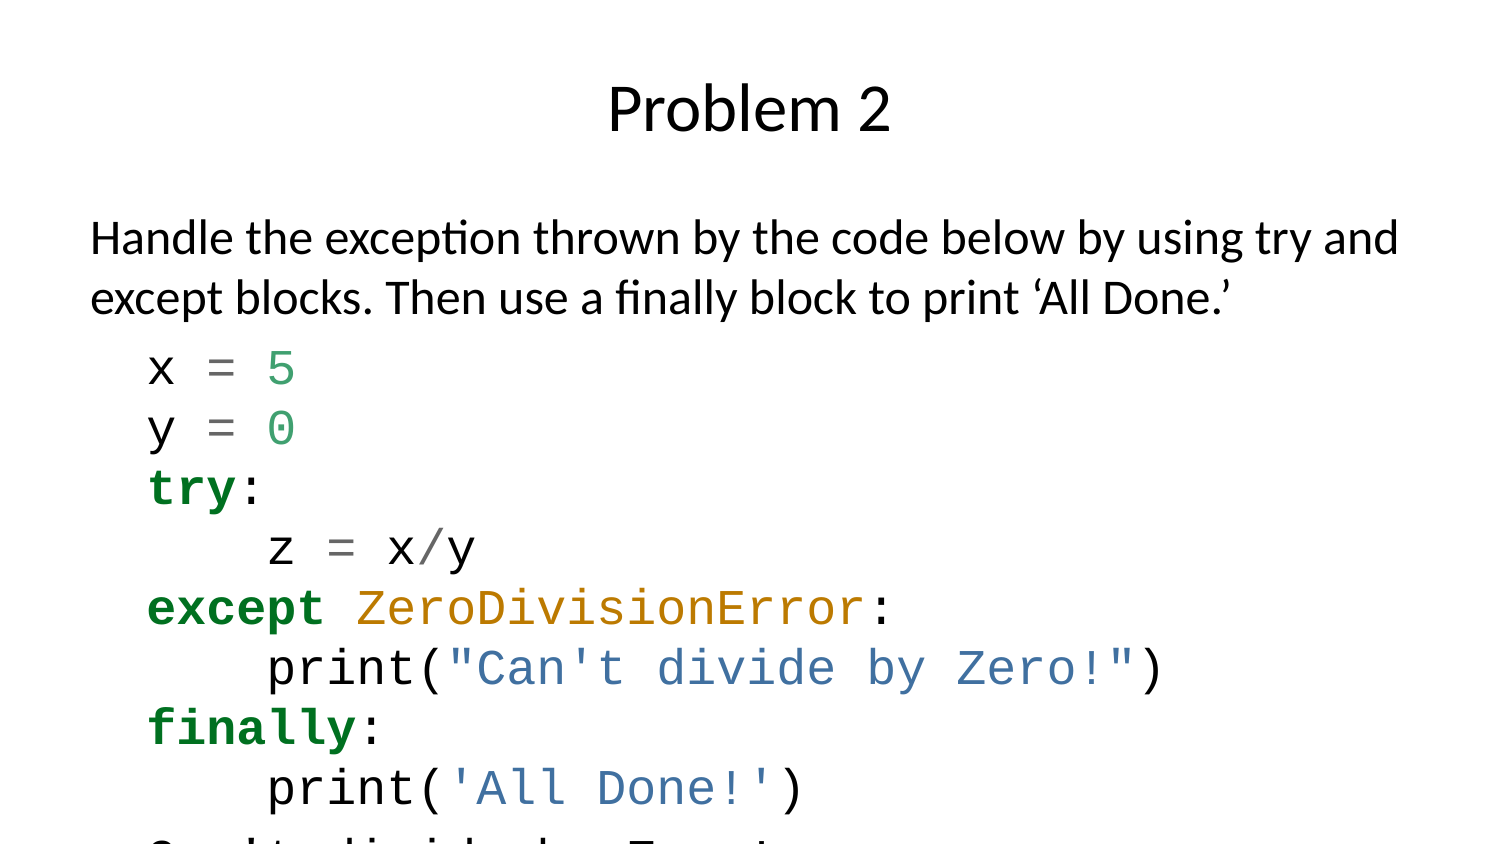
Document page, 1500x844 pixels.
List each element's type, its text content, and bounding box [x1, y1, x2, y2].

list Handle the exception thrown by the code below by using try and except blocks. Then use a finally block to print ‘All Done.’ x = 5 y = 0 try: z = x/y except ZeroDivisionError: print("Can't divide by Zero!") finally: print('All Done!') Can't divide by Zero! All Done! [75, 196, 1425, 754]
title Problem 2 [75, 33, 1425, 175]
